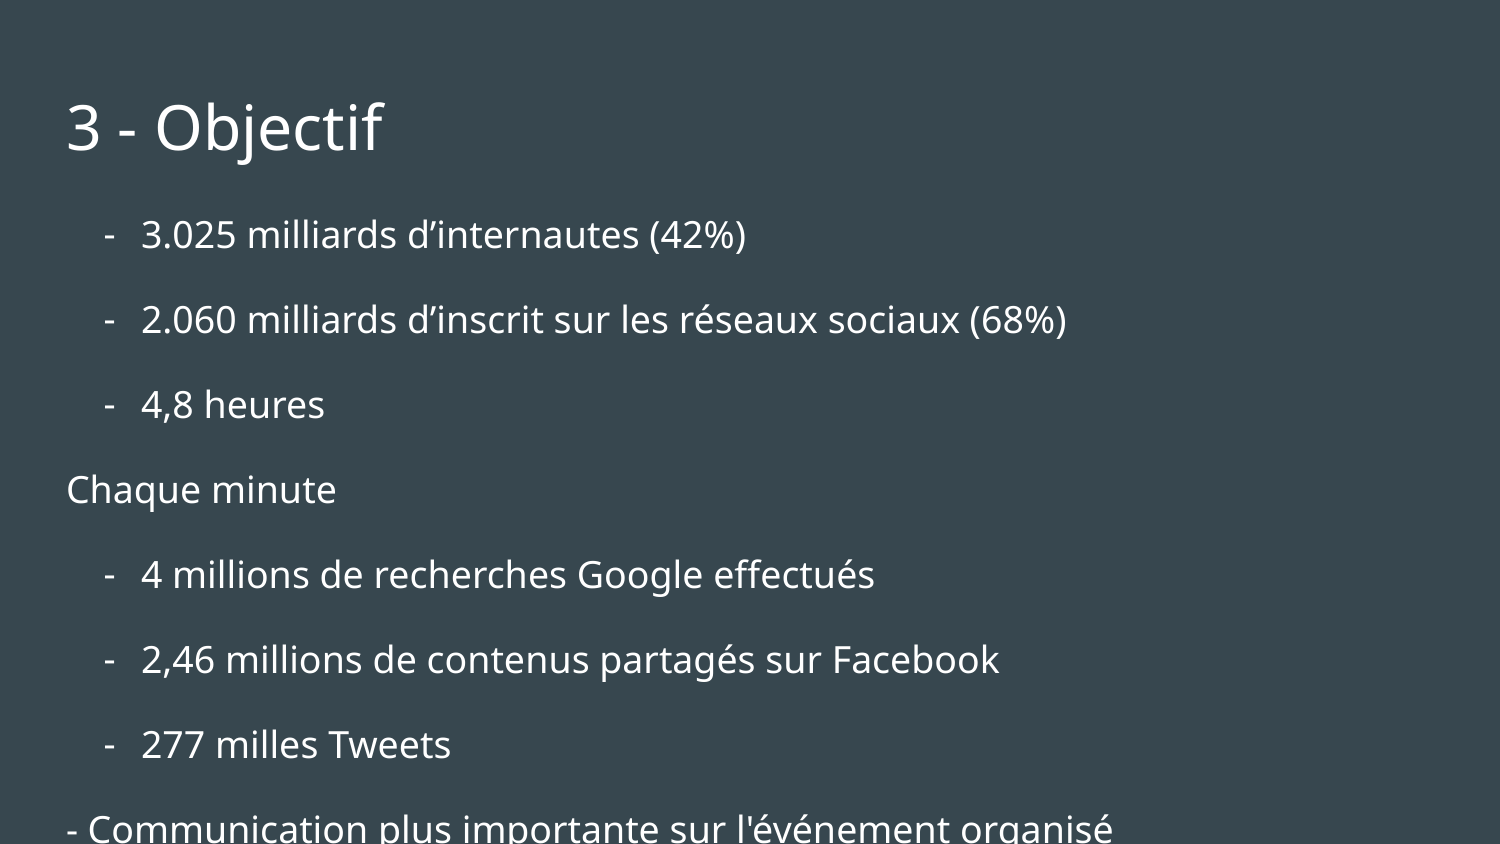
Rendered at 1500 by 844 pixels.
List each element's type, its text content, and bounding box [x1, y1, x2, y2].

title 3 - Objectif [51, 72, 1449, 167]
list 3.025 milliards d’internautes (42%) 2.060 milliards d’inscrit sur les réseaux sociaux (68%) 4,8 heures Chaque minute 4 millions de recherches Google effectués 2,46 millions de contenus partagés sur Facebook 277 milles Tweets - Communication plus importante sur l'événement organisé - Sensibilisation problème d’actualité auprès des jeunes [51, 189, 1449, 813]
